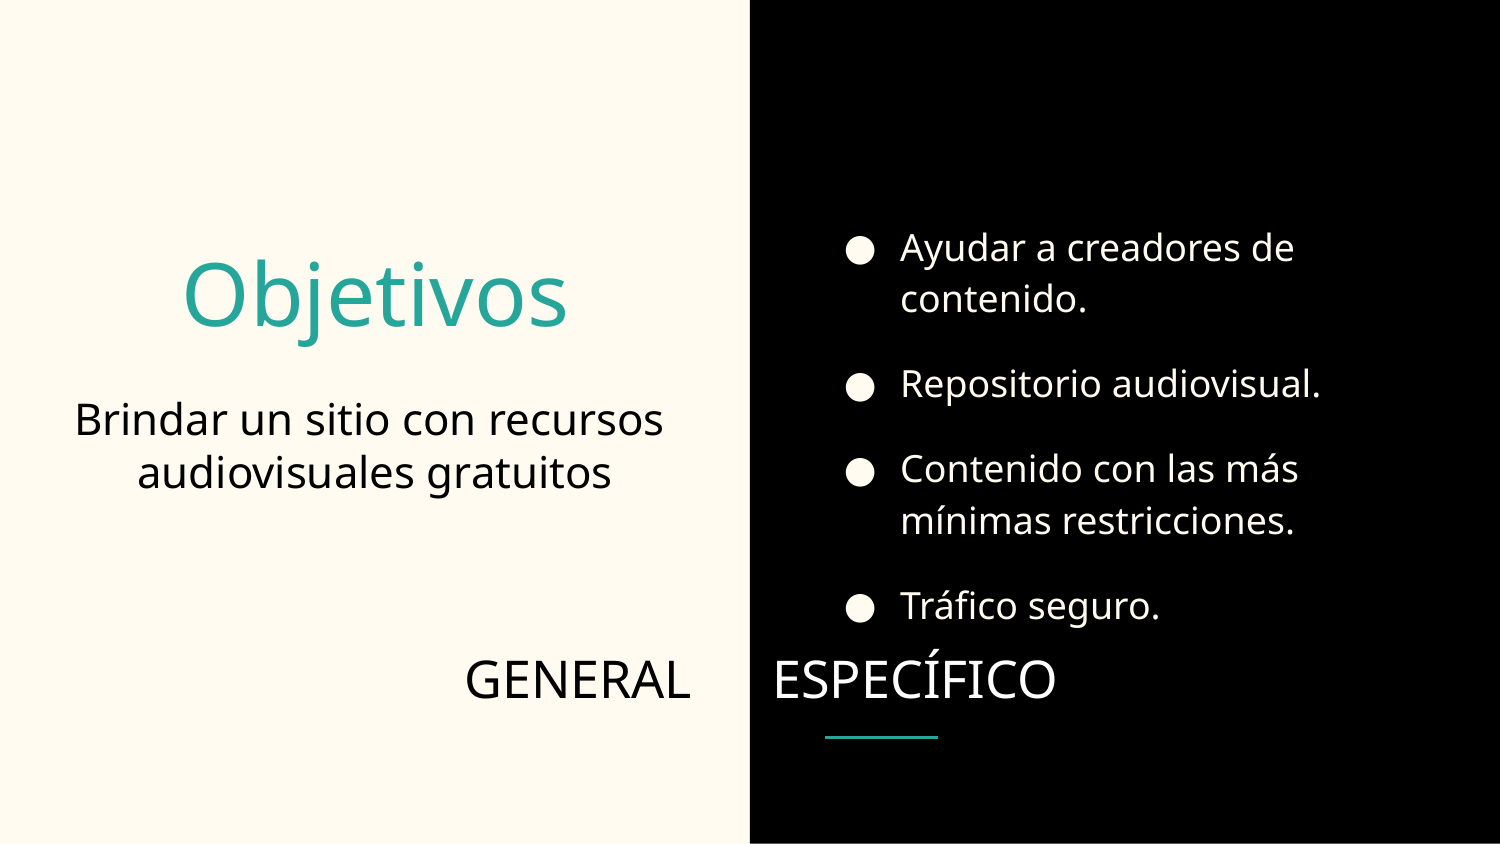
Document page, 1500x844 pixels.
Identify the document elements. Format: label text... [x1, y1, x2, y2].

list Ayudar a creadores de contenido. Repositorio audiovisual. Contenido con las más mínimas restricciones. Tráfico seguro. [810, 118, 1462, 725]
text_box ESPECÍFICO [757, 631, 1138, 724]
title Objetivos [43, 140, 708, 360]
subtitle Brindar un sitio con recursos audiovisuales gratuitos [43, 376, 708, 598]
text_box GENERAL [449, 631, 745, 724]
